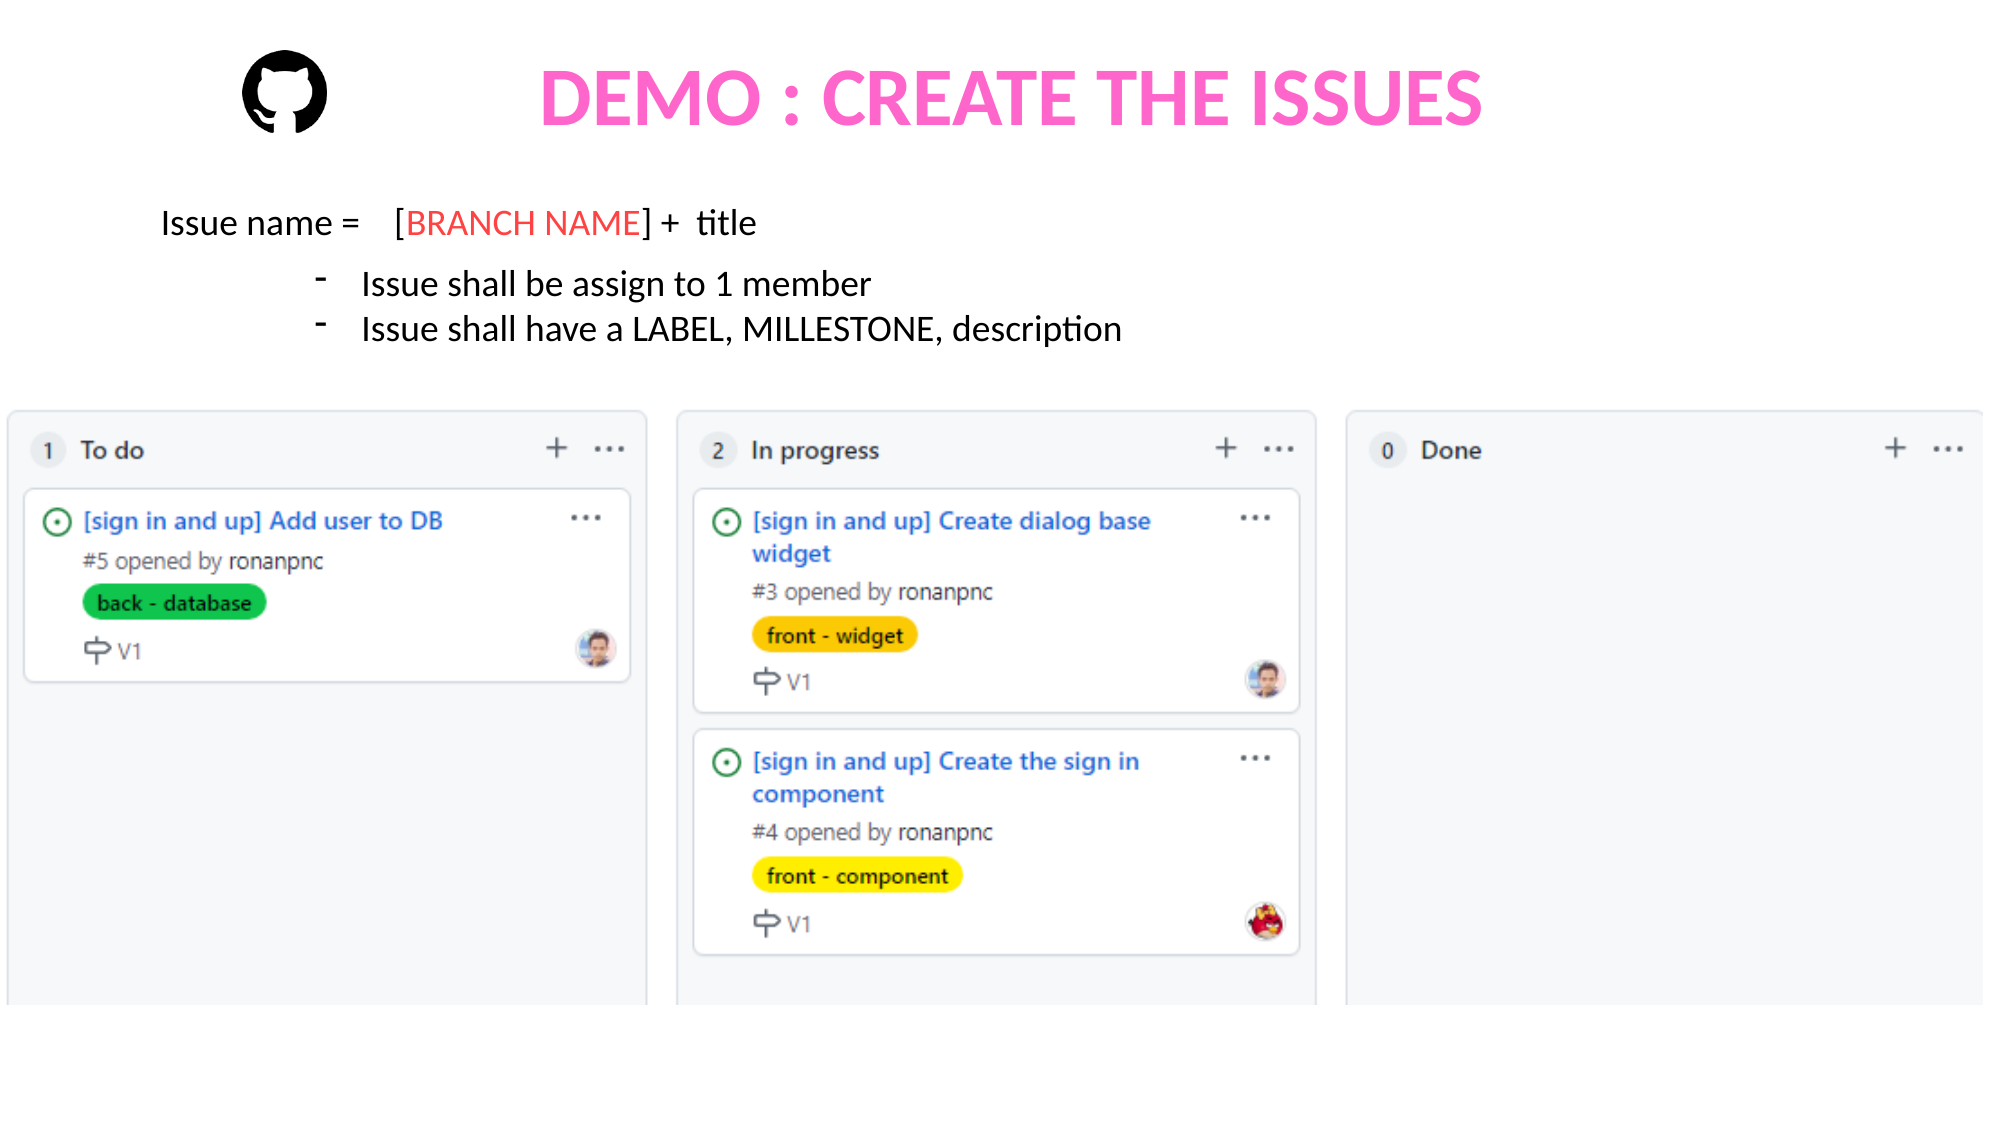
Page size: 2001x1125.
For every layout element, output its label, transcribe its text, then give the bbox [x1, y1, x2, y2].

text_box DEMO : CREATE THE ISSUES [524, 34, 1499, 149]
text_box Issue shall be assign to 1 member Issue shall have a LABEL, MILLESTONE, description [299, 251, 1139, 357]
text_box Issue name = [BRANCH NAME] + title [146, 190, 773, 251]
picture [242, 50, 327, 135]
picture [0, 396, 1983, 1005]
